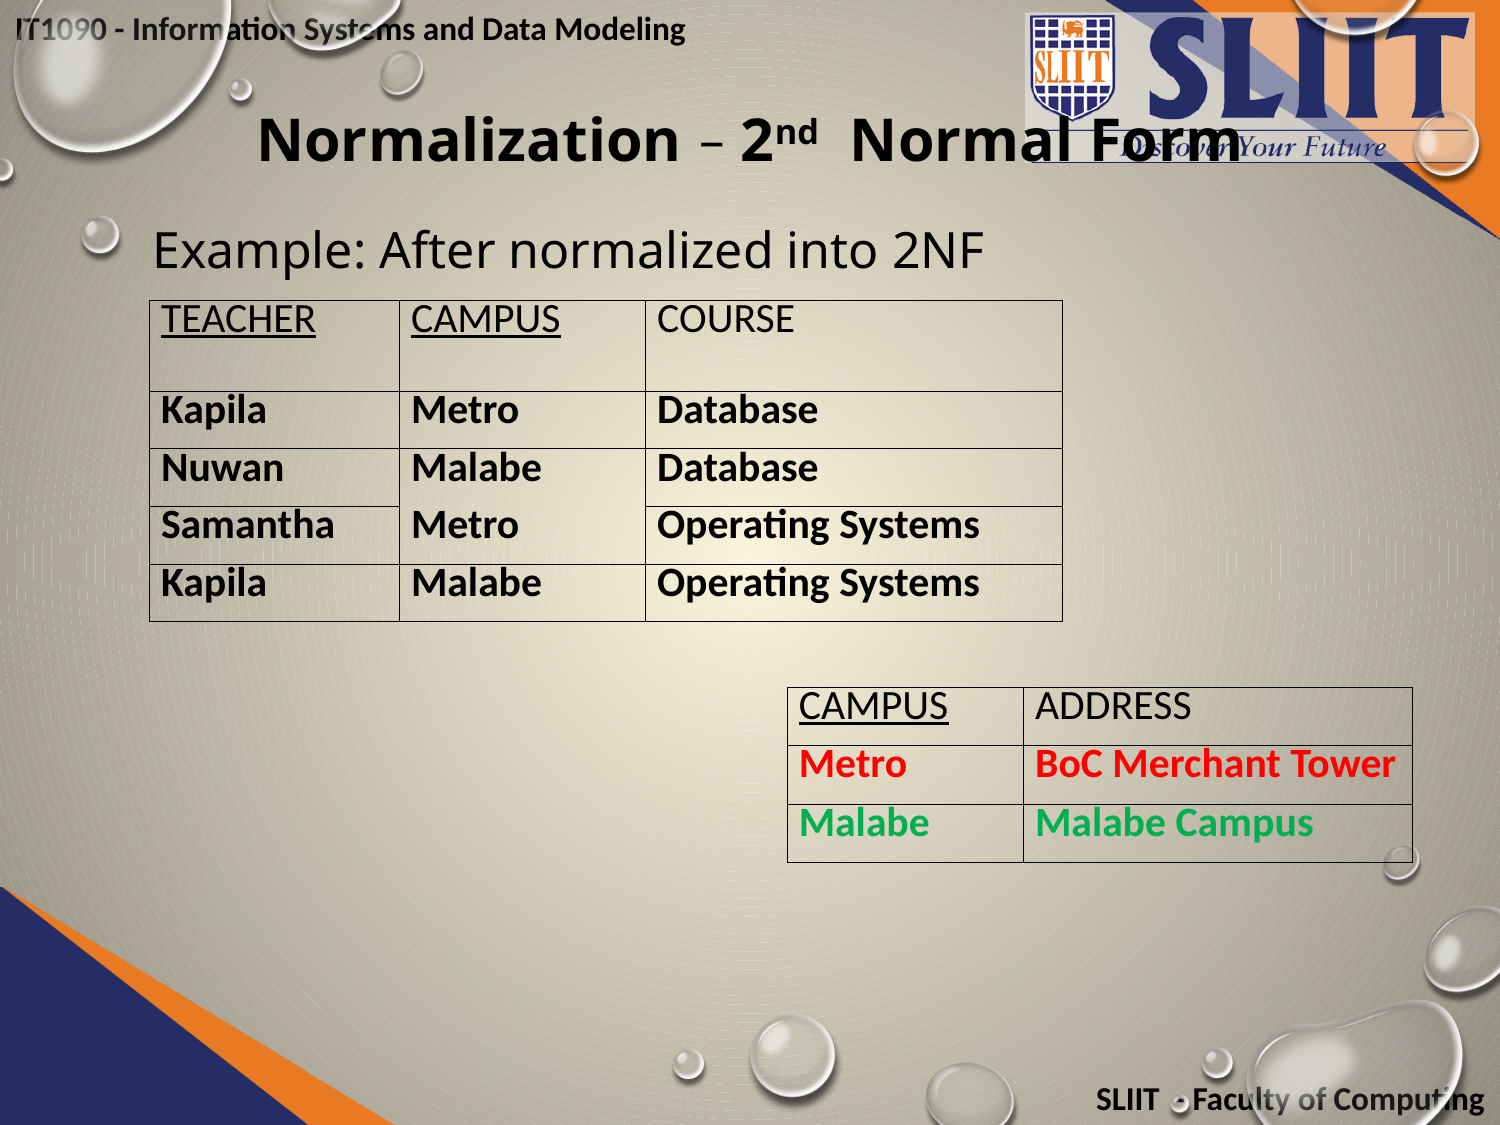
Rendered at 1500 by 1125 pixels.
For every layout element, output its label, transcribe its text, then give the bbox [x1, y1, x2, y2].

table_header ADDRESS [1024, 688, 1412, 745]
text_box Example: After normalized into 2NF [137, 211, 1375, 287]
table_cell Metro [400, 392, 645, 448]
table_cell Samantha [150, 507, 399, 564]
table_cell Malabe Campus [1024, 805, 1412, 862]
table_cell BoC Merchant Tower [1024, 746, 1412, 804]
table_cell Operating Systems [646, 565, 1062, 621]
table_header COURSE [646, 301, 1062, 391]
table_cell Metro [400, 506, 645, 564]
table_cell Malabe [400, 449, 645, 506]
table_header CAMPUS [400, 301, 645, 391]
table_header TEACHER [150, 301, 399, 391]
table_cell Kapila [150, 565, 399, 621]
table_cell Nuwan [150, 449, 399, 506]
table_cell Operating Systems [646, 507, 1062, 564]
title Normalization – 2nd Normal Form [112, 95, 1388, 225]
table_cell Kapila [150, 392, 399, 448]
table_cell Database [646, 449, 1062, 506]
table_cell Malabe [400, 565, 645, 621]
picture [0, 0, 1500, 1125]
table_cell Metro [788, 746, 1023, 804]
table_header CAMPUS [788, 688, 1023, 745]
table_cell Database [646, 392, 1062, 448]
table_cell Malabe [788, 805, 1023, 862]
